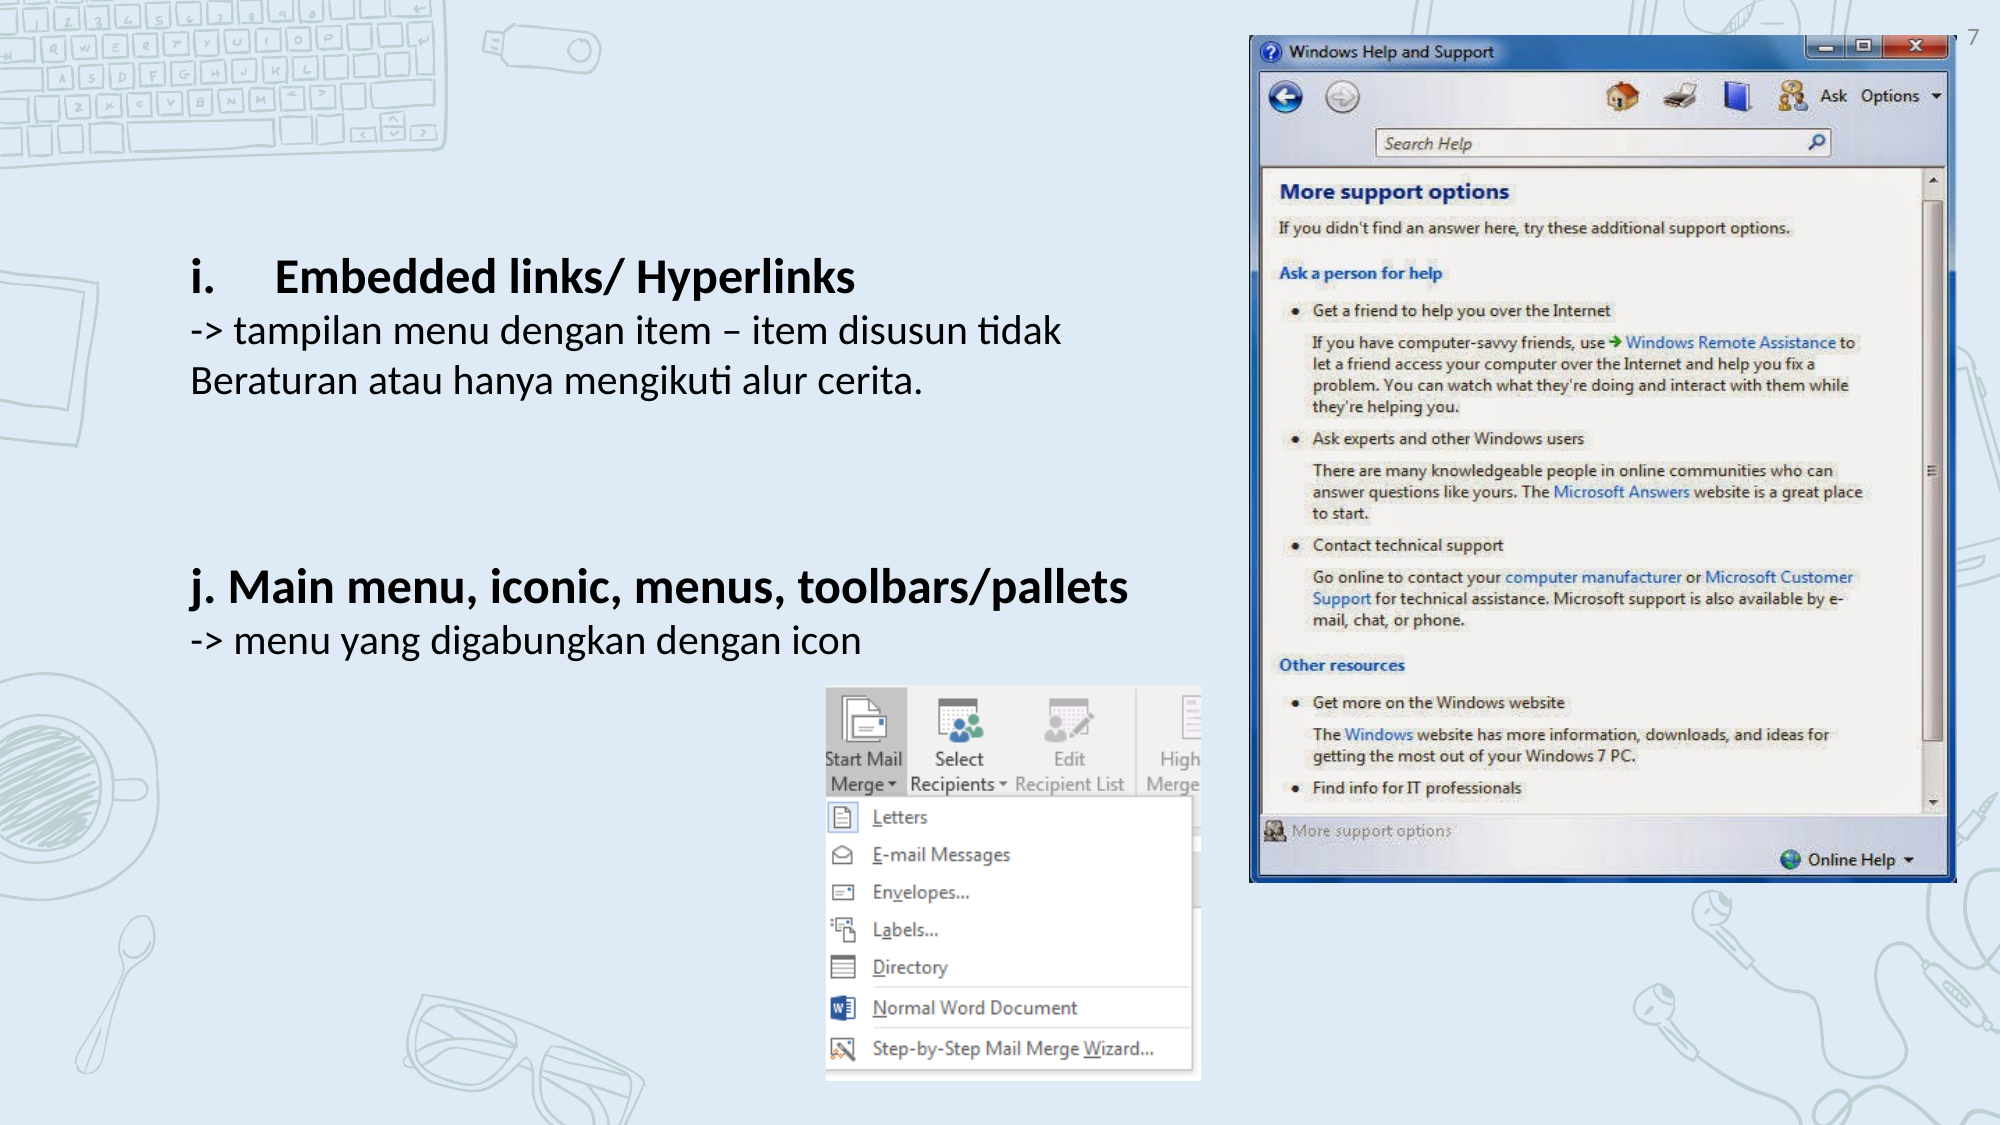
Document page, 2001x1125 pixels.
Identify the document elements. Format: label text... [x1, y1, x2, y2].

text_box Embedded links/ Hyperlinks -> tampilan menu dengan item – item disusun tidak Beraturan atau hanya mengikuti alur cerita. j. Main menu, iconic, menus, toolbars/pallets -> menu yang digabungkan dengan icon [175, 235, 1721, 1125]
picture [1249, 35, 1957, 883]
picture [825, 685, 1201, 1081]
slide_number 7 [1913, 0, 2000, 71]
